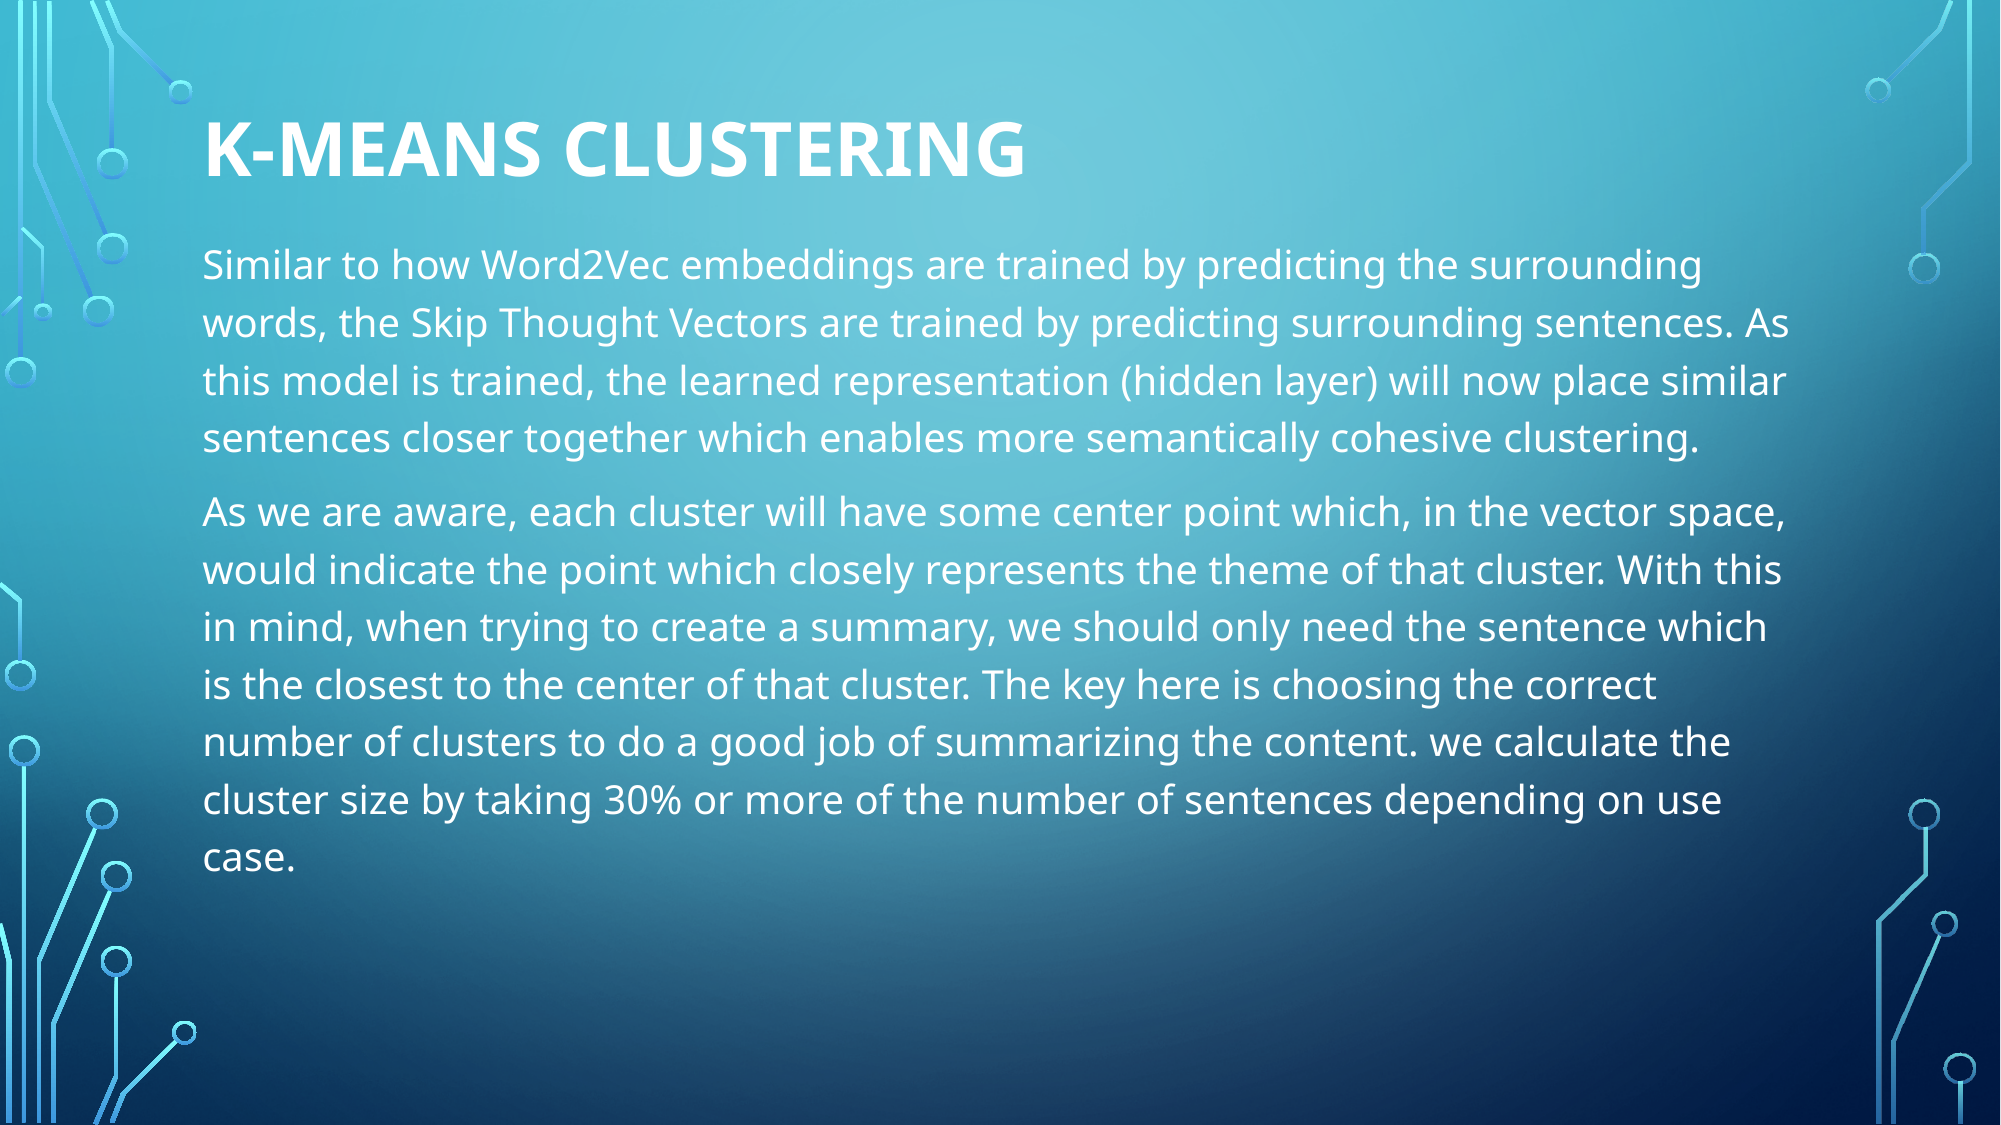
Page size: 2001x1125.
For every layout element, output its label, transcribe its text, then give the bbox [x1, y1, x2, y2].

list Similar to how Word2Vec embeddings are trained by predicting the surrounding words, the Skip Thought Vectors are trained by predicting surrounding sentences. As this model is trained, the learned representation (hidden layer) will now place similar sentences closer together which enables more semantically cohesive clustering. As we are aware, each cluster will have some center point which, in the vector space, would indicate the point which closely represents the theme of that cluster. With this in mind, when trying to create a summary, we should only need the sentence which is the closest to the center of that cluster. The key here is choosing the correct number of clusters to do a good job of summarizing the content. we calculate the cluster size by taking 30% or more of the number of sentences depending on use case. [187, 222, 1813, 950]
title K-Means Clustering [187, 101, 1781, 204]
